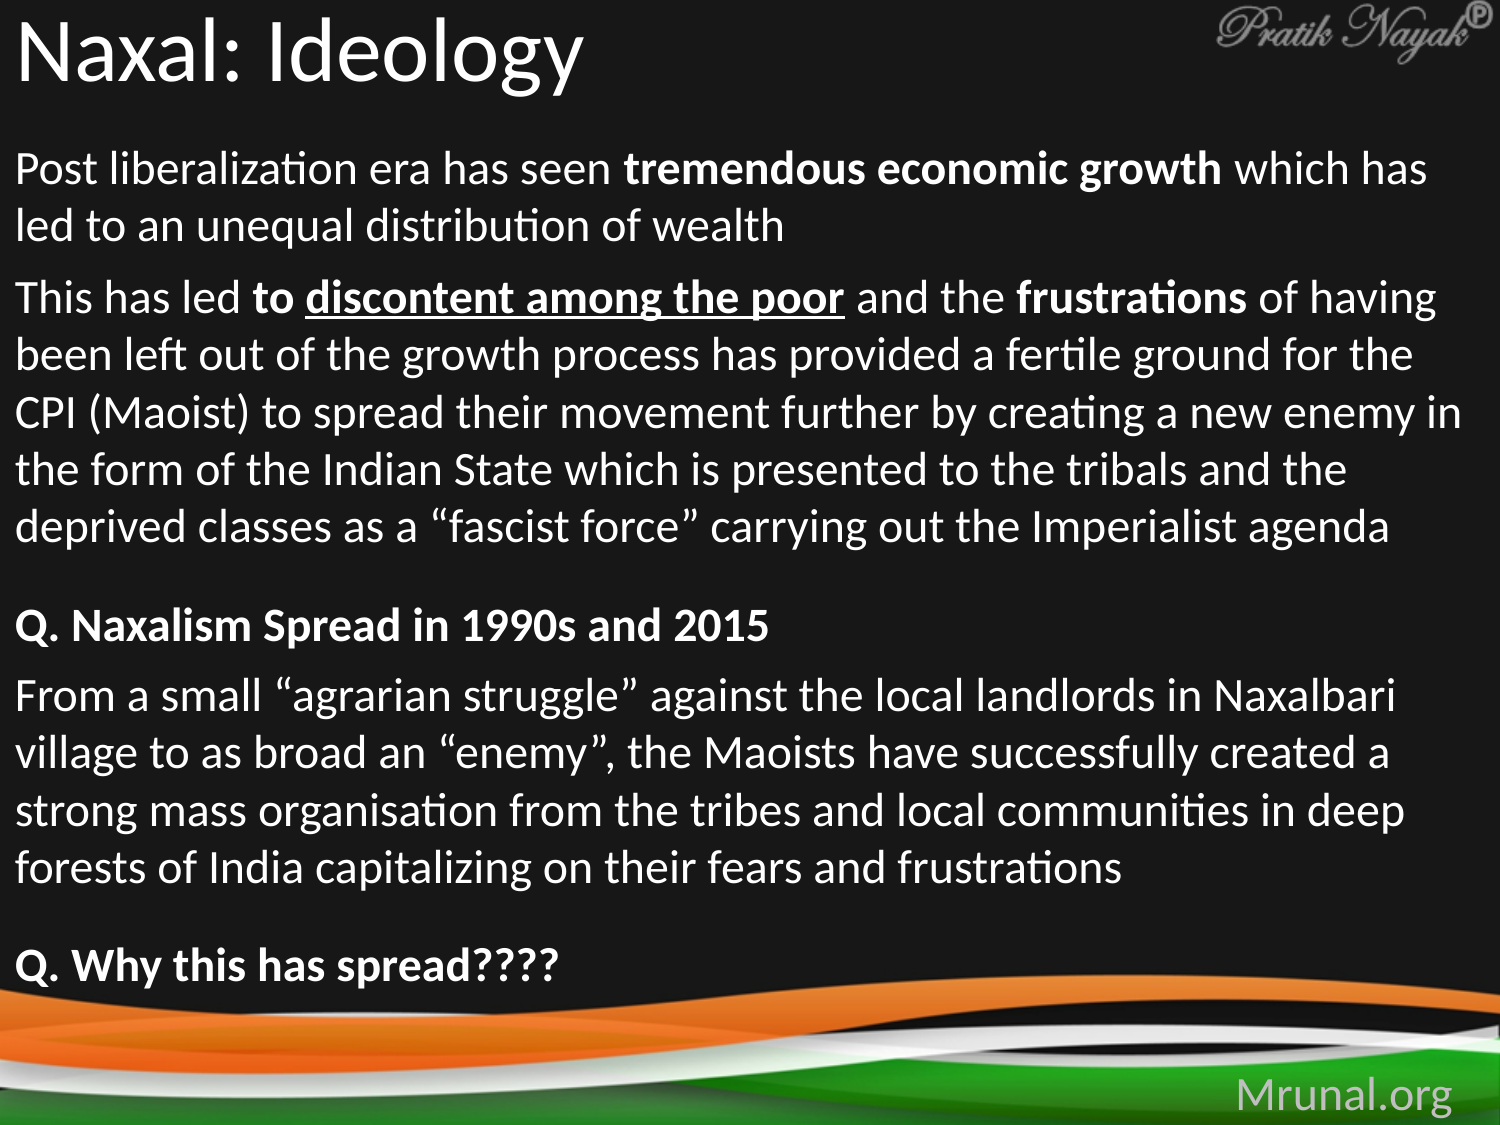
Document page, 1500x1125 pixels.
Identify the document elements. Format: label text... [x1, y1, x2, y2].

text_box Q. Why this has spread???? [0, 925, 832, 998]
text_box Q. Naxalism Spread in 1990s and 2015 [0, 585, 1125, 659]
picture [0, 901, 1500, 1125]
picture [1327, 0, 1500, 128]
text_box From a small “agrarian struggle” against the local landlords in Naxalbari village to as broad an “enemy”, the Maoists have successfully created a strong mass organisation from the tribes and local communities in deep forests of India capitalizing on their fears and frustrations [0, 656, 1500, 901]
title Naxal: Ideology [0, 0, 1327, 128]
text_box Post liberalization era has seen tremendous economic growth which has led to an unequal distribution of wealth [0, 128, 1500, 259]
text_box This has led to discontent among the poor and the frustrations of having been left out of the growth process has provided a fertile ground for the CPI (Maoist) to spread their movement further by creating a new enemy in the form of the Indian State which is presented to the tribals and the deprived classes as a “fascist force” carrying out the Imperialist agenda [0, 259, 1500, 560]
text_box Mrunal.org [1220, 1054, 1500, 1125]
picture [0, 560, 1500, 656]
